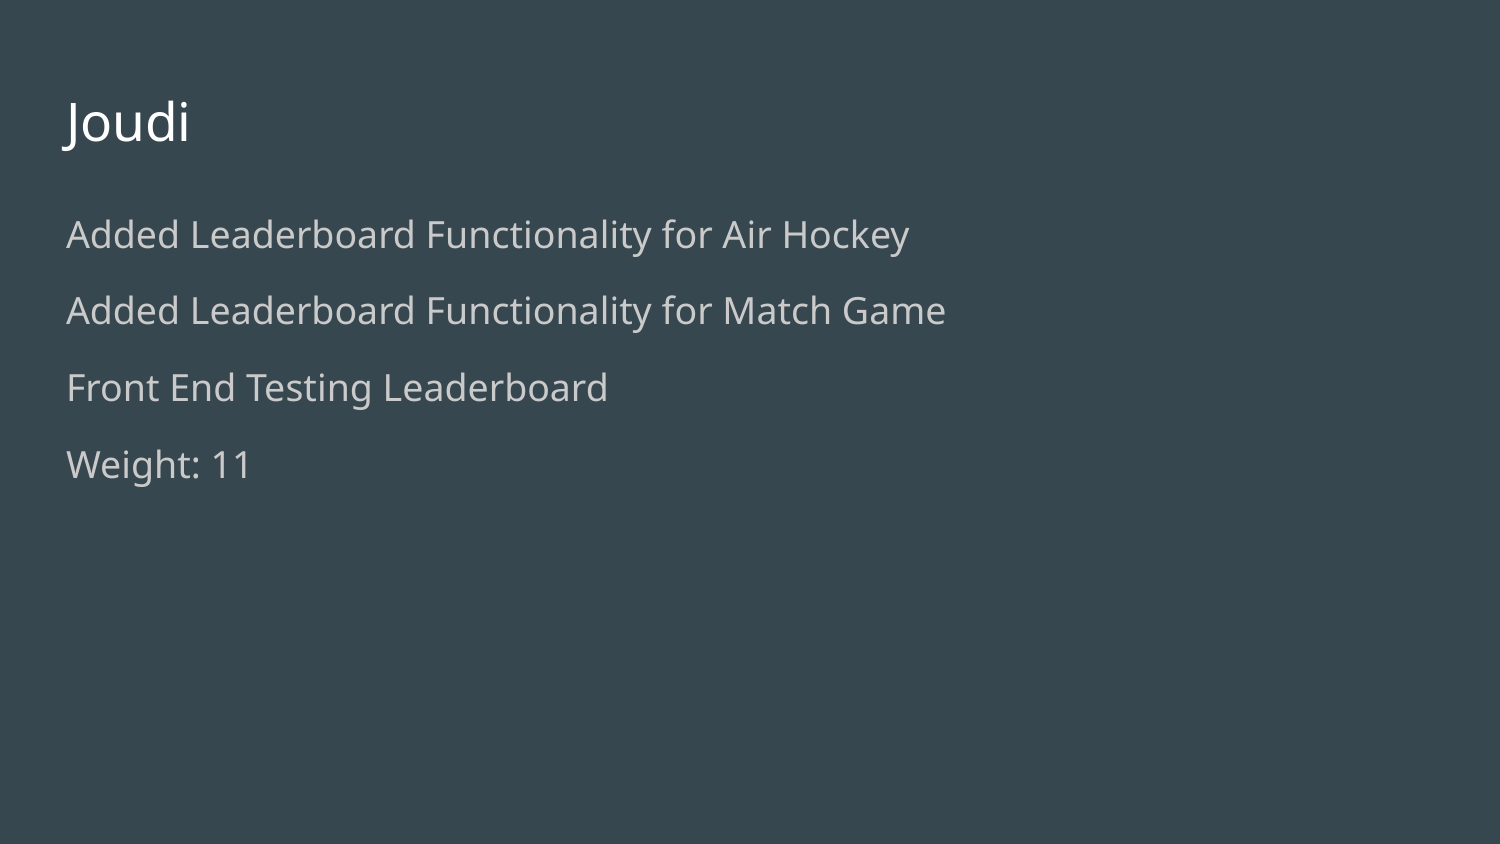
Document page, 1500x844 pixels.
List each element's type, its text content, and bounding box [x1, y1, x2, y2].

list Added Leaderboard Functionality for Air Hockey Added Leaderboard Functionality for Match Game Front End Testing Leaderboard Weight: 11 [51, 189, 1449, 750]
title Joudi [51, 72, 1449, 167]
